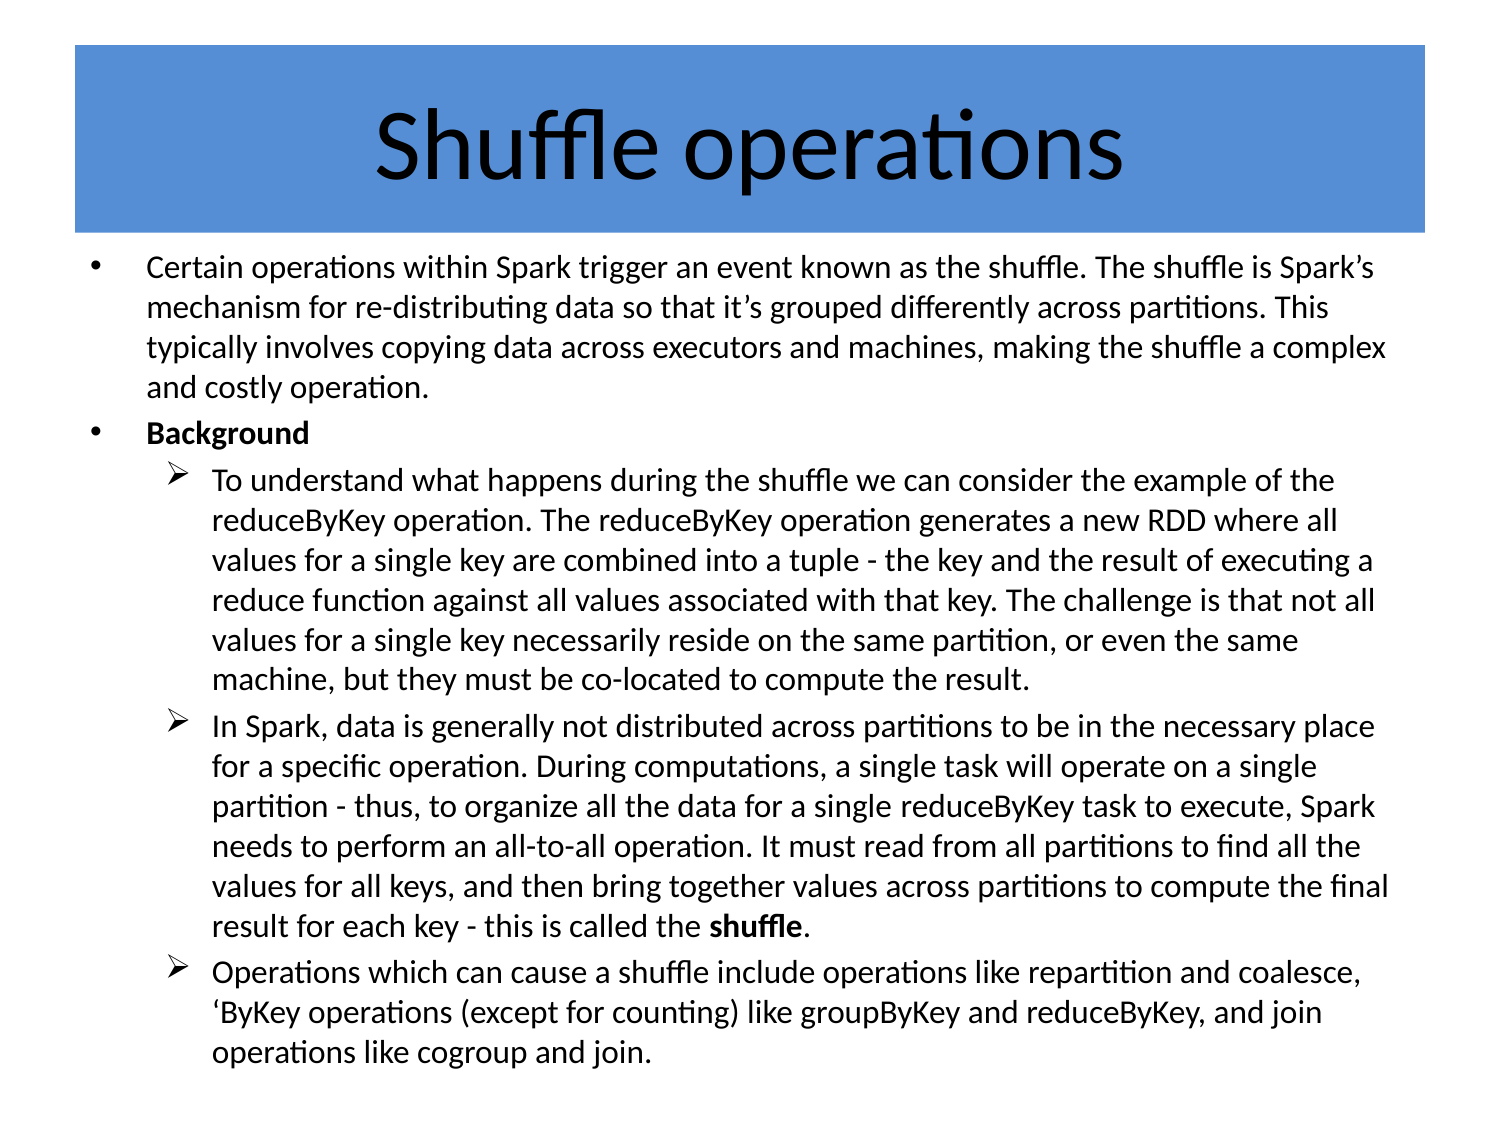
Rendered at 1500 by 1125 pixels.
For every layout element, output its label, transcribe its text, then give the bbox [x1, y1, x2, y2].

title Shuffle operations [75, 45, 1425, 233]
list Certain operations within Spark trigger an event known as the shuffle. The shuffle is Spark’s mechanism for re-distributing data so that it’s grouped differently across partitions. This typically involves copying data across executors and machines, making the shuffle a complex and costly operation. Background To understand what happens during the shuffle we can consider the example of the reduceByKey operation. The reduceByKey operation generates a new RDD where all values for a single key are combined into a tuple - the key and the result of executing a reduce function against all values associated with that key. The challenge is that not all values for a single key necessarily reside on the same partition, or even the same machine, but they must be co-located to compute the result. In Spark, data is generally not distributed across partitions to be in the necessary place for a specific operation. During computations, a single task will operate on a single partition - thus, to organize all the data for a single reduceByKey task to execute, Spark needs to perform an all-to-all operation. It must read from all partitions to find all the values for all keys, and then bring together values across partitions to compute the final result for each key - this is called the shuffle. Operations which can cause a shuffle include operations like repartition and coalesce, ‘ByKey operations (except for counting) like groupByKey and reduceByKey, and join operations like cogroup and join. [75, 237, 1425, 980]
